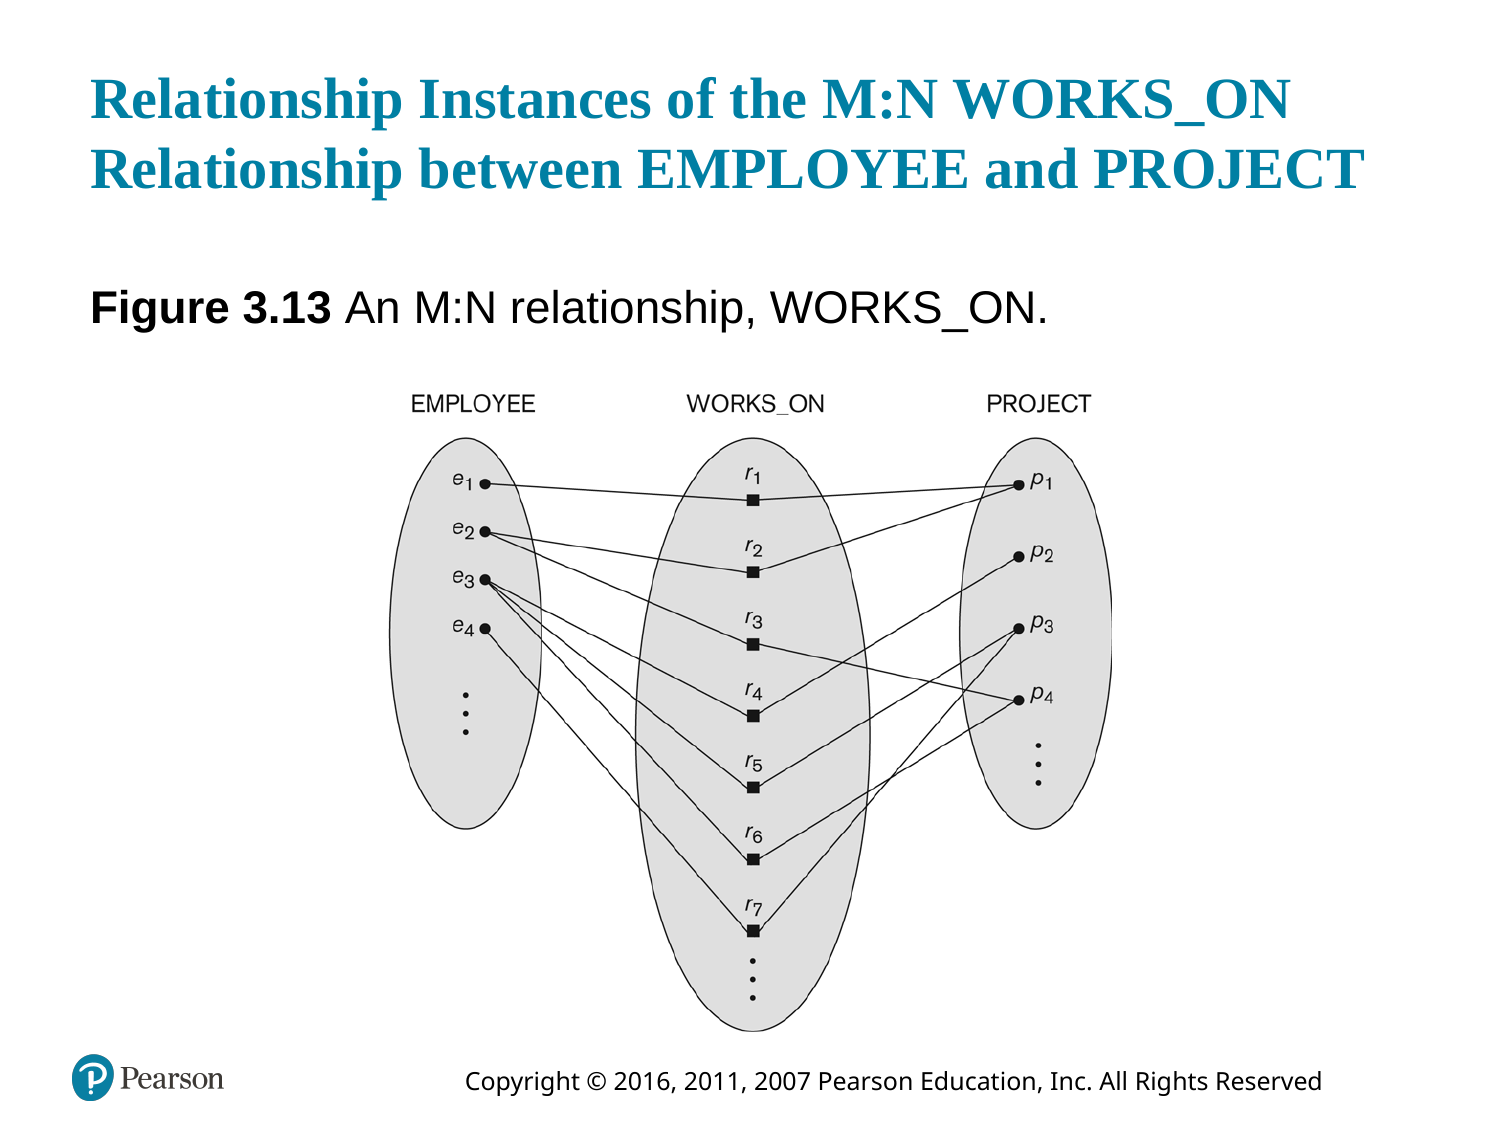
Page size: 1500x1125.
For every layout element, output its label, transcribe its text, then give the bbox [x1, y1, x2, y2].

title Relationship Instances of the M:N WORKS_ON Relationship between EMPLOYEE and PROJECT [75, 0, 1425, 216]
picture [72, 1087, 83, 1101]
picture [72, 1054, 88, 1070]
picture [80, 1063, 106, 1088]
list Figure 3.13 An M:N relationship, WORKS_ON. [75, 262, 1425, 346]
picture [98, 1054, 224, 1101]
picture [387, 392, 1113, 1032]
